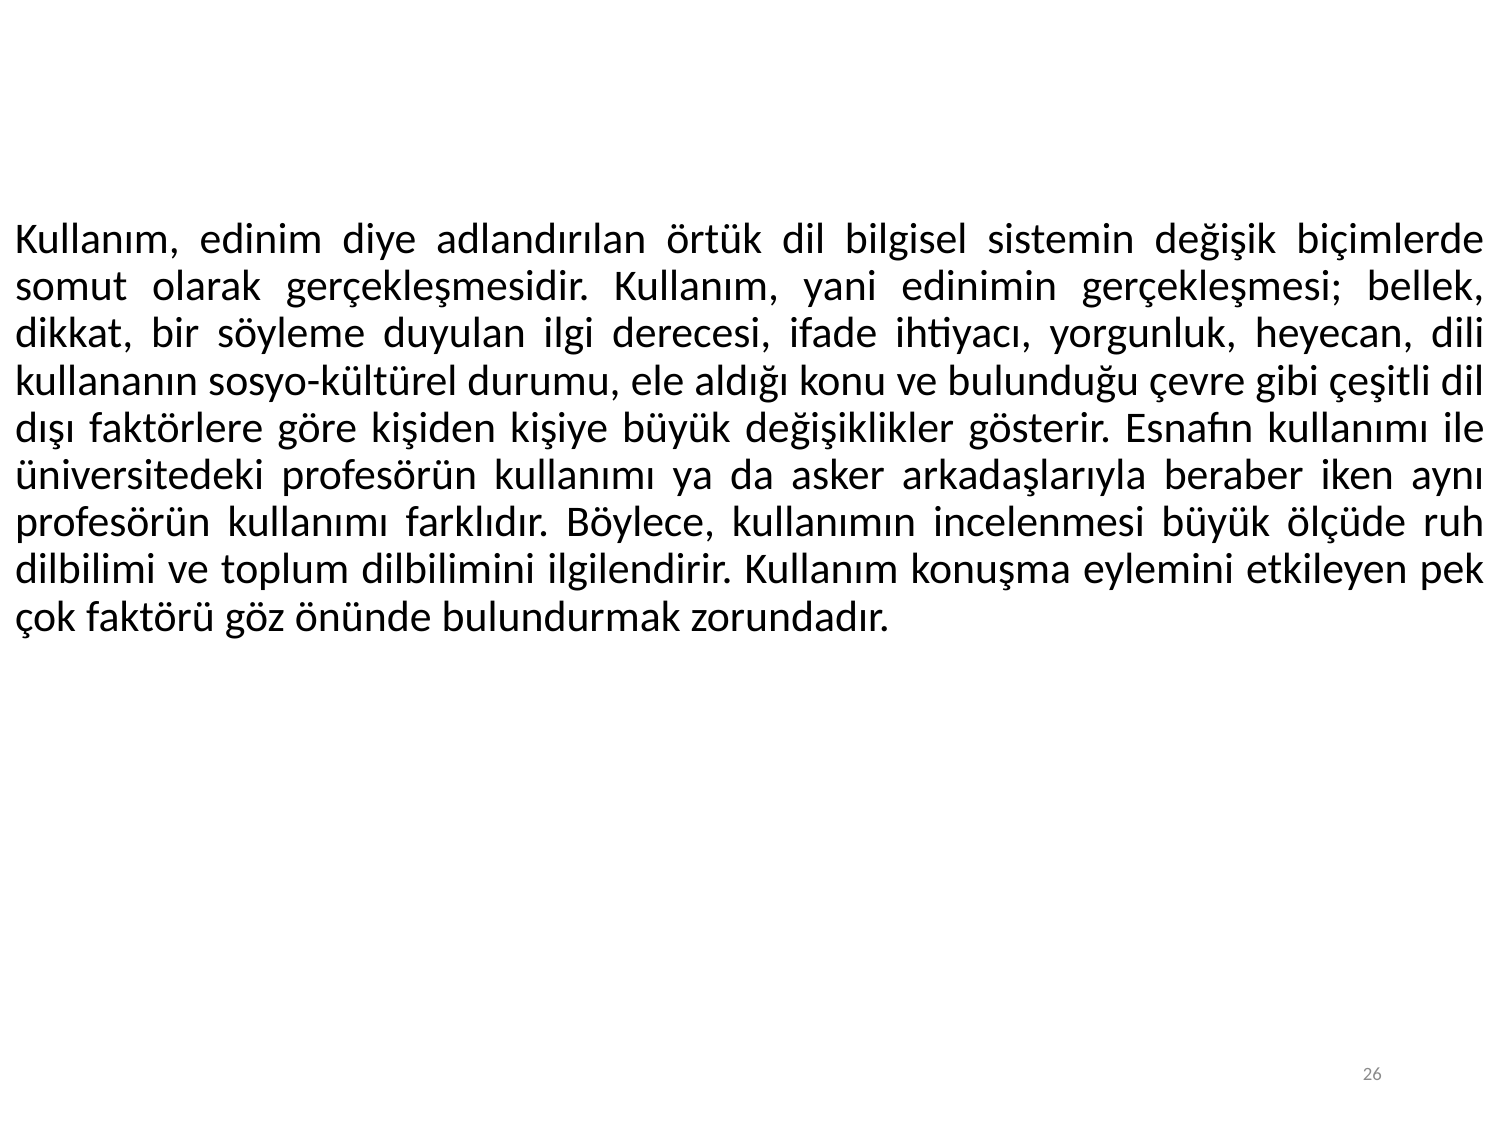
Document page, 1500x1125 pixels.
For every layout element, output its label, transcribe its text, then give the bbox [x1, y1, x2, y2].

slide_number 26 [1059, 1042, 1397, 1103]
list Kullanım, edinim diye adlandırılan örtük dil bilgisel sistemin değişik biçimlerde somut olarak gerçekleşmesidir. Kullanım, yani edinimin gerçekleşmesi; bellek, dikkat, bir söyleme duyulan ilgi derecesi, ifade ihtiyacı, yorgunluk, heyecan, dili kullananın sosyo-kültürel durumu, ele aldığı konu ve bulunduğu çevre gibi çeşitli dil dışı faktörlere göre kişiden kişiye büyük değişiklikler gösterir. Esnafın kullanımı ile üniversitedeki profesörün kullanımı ya da asker arkadaşlarıyla beraber iken aynı profesörün kullanımı farklıdır. Böylece, kullanımın incelenmesi büyük ölçüde ruh dilbilimi ve toplum dilbilimini ilgilendirir. Kullanım konuşma eylemini etkileyen pek çok faktörü göz önünde bulundurmak zorundadır. [0, 208, 1500, 1005]
